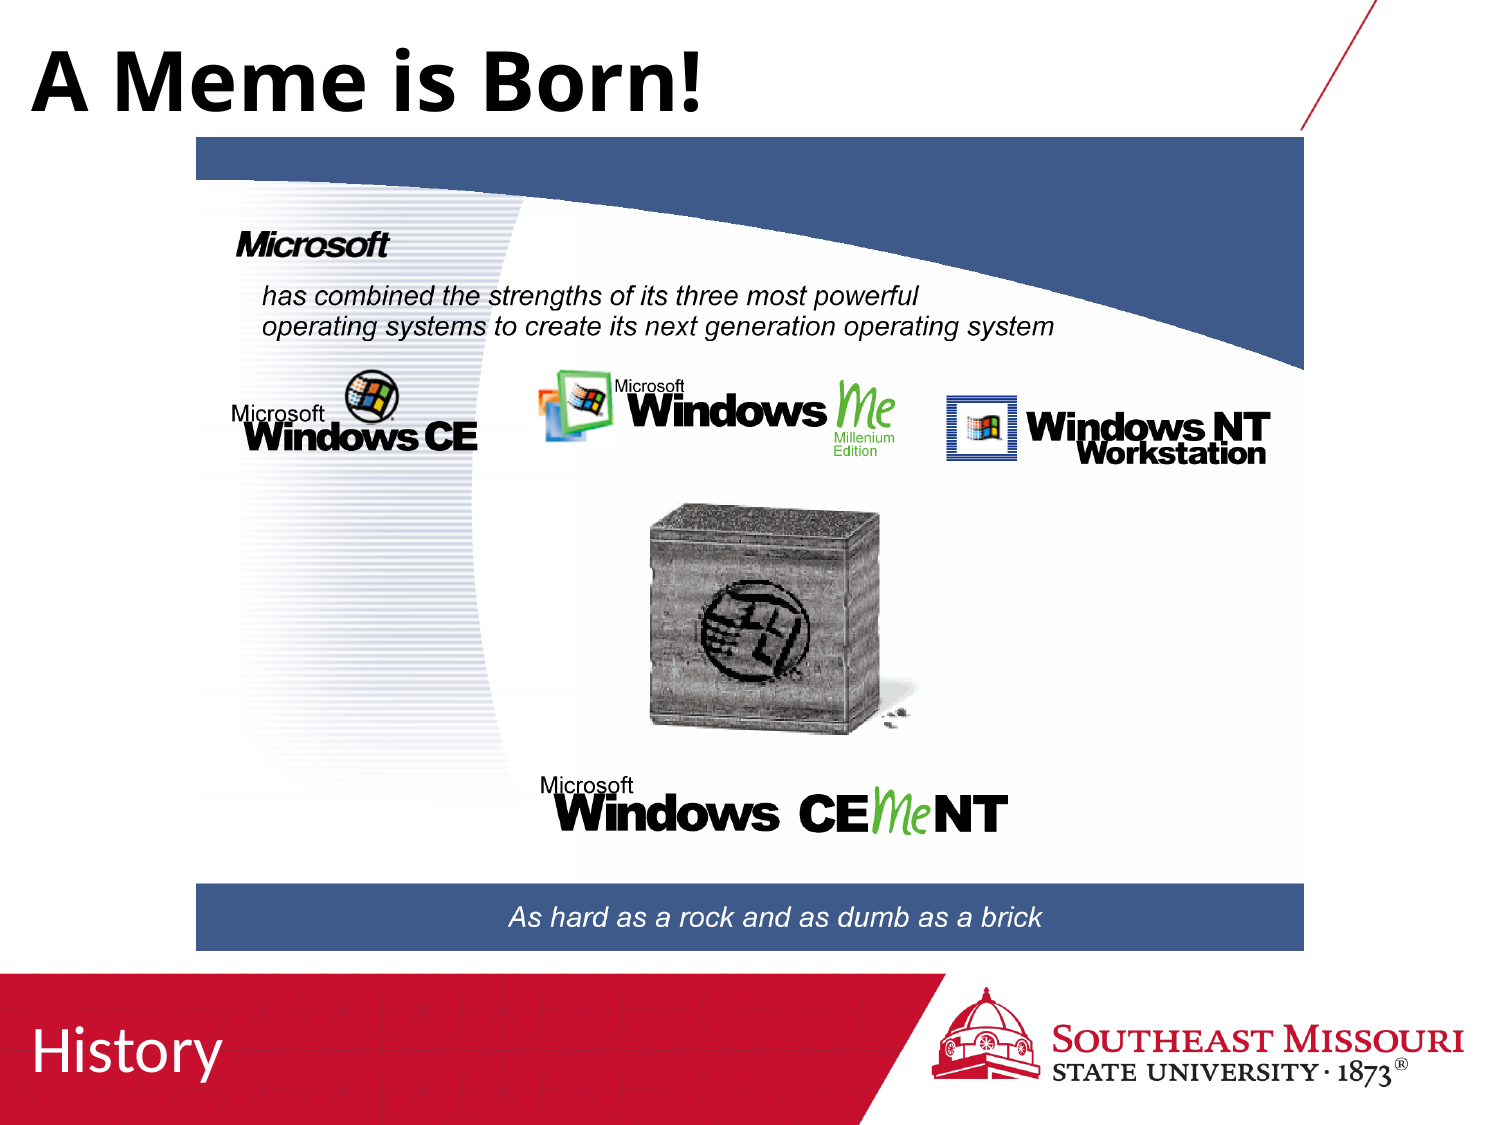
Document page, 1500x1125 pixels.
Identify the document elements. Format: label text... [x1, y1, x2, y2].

text_box History [16, 998, 847, 1093]
picture [0, 0, 1500, 1125]
text_box A Meme is Born! [16, 21, 1476, 136]
